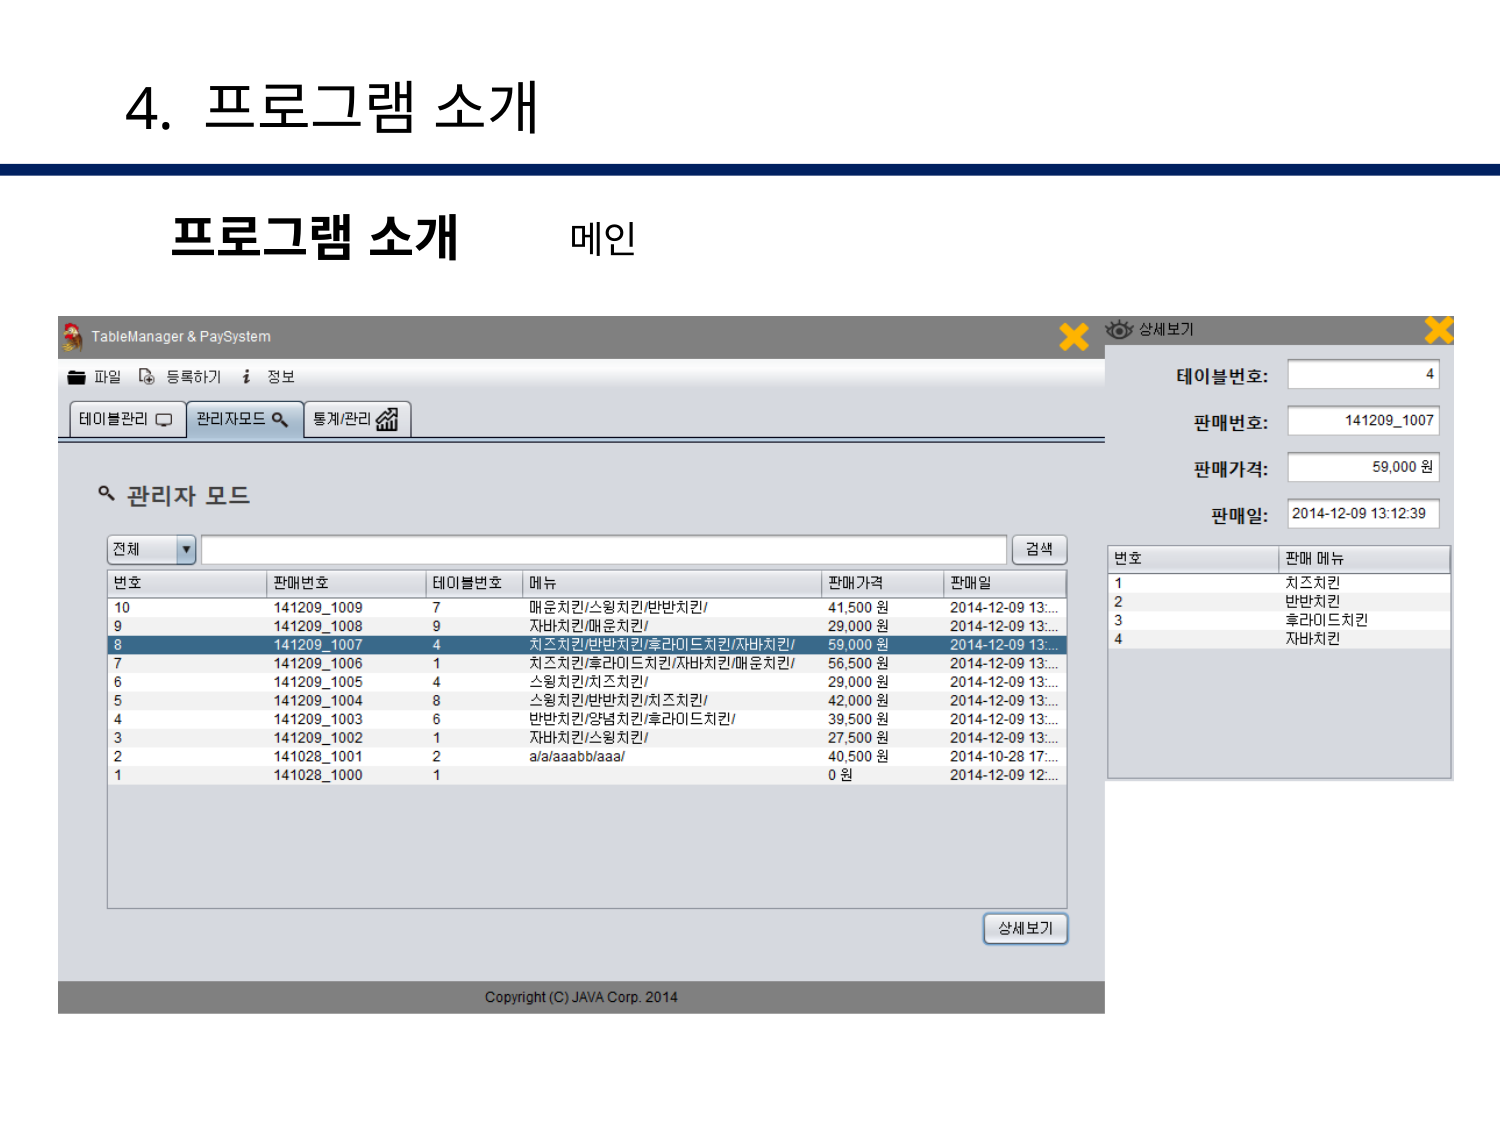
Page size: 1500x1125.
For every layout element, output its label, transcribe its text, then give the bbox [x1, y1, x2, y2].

text_box 메인 [554, 208, 654, 269]
picture [58, 316, 1454, 1016]
text_box 프로그램 소개 [155, 199, 476, 274]
text_box 4. 프로그램 소개 [110, 64, 556, 149]
text_box [0, 162, 1500, 178]
